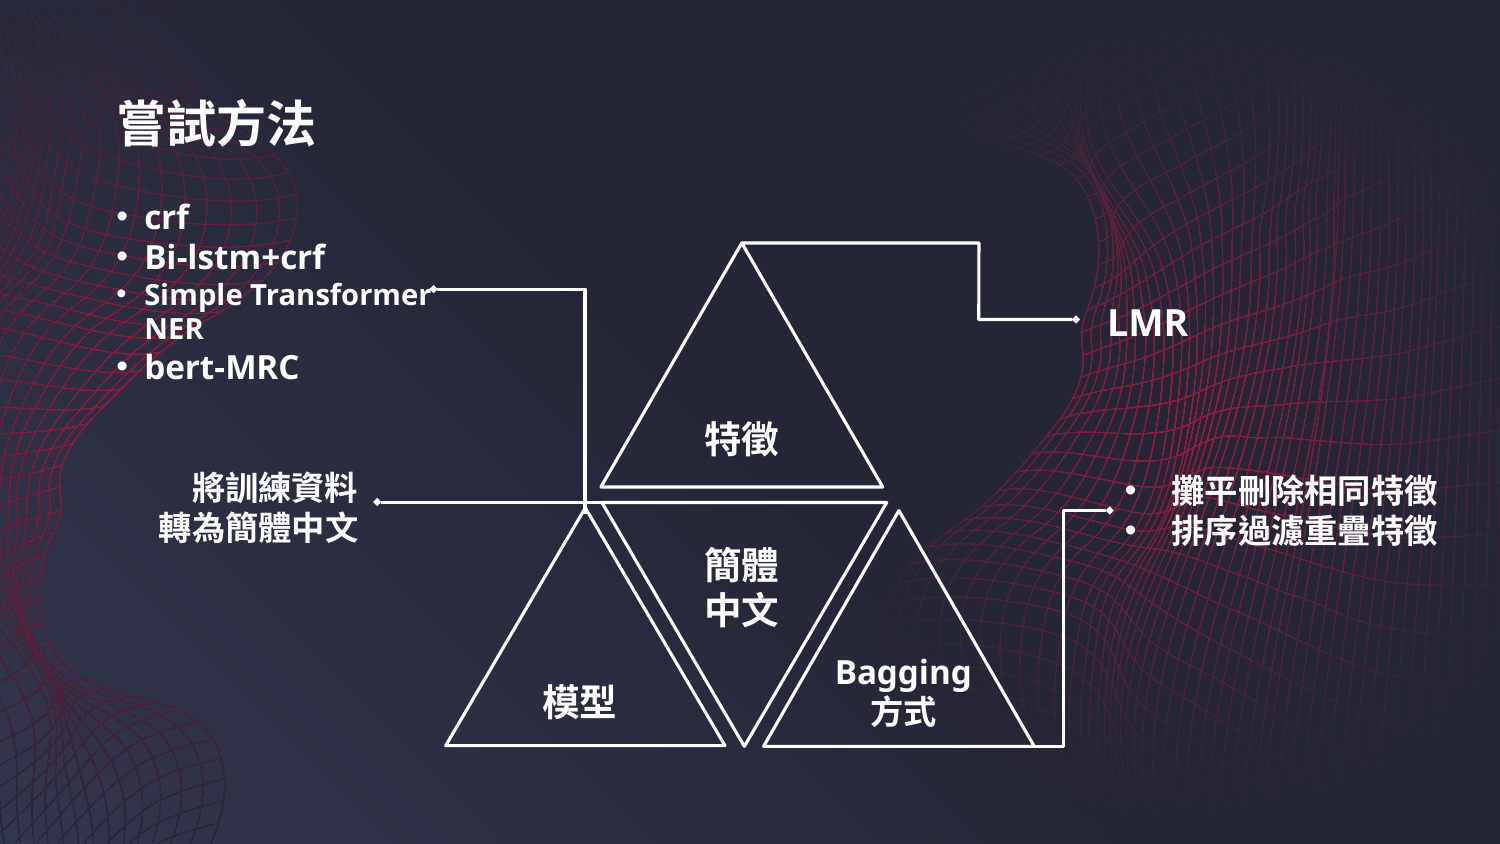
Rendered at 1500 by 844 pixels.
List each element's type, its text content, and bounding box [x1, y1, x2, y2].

text_box LMR [1092, 290, 1371, 354]
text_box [763, 510, 1111, 747]
text_box 攤平刪除相同特徵 排序過濾重疊特徵 [1109, 451, 1468, 570]
text_box 將訓練資料 轉為簡體中文 [101, 461, 374, 554]
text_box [600, 242, 1077, 488]
text_box crf Bi-lstm+crf Simple Transformer NER bert-MRC [101, 209, 458, 413]
title 嘗試方法 [101, 45, 628, 201]
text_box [433, 288, 596, 493]
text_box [376, 494, 887, 747]
